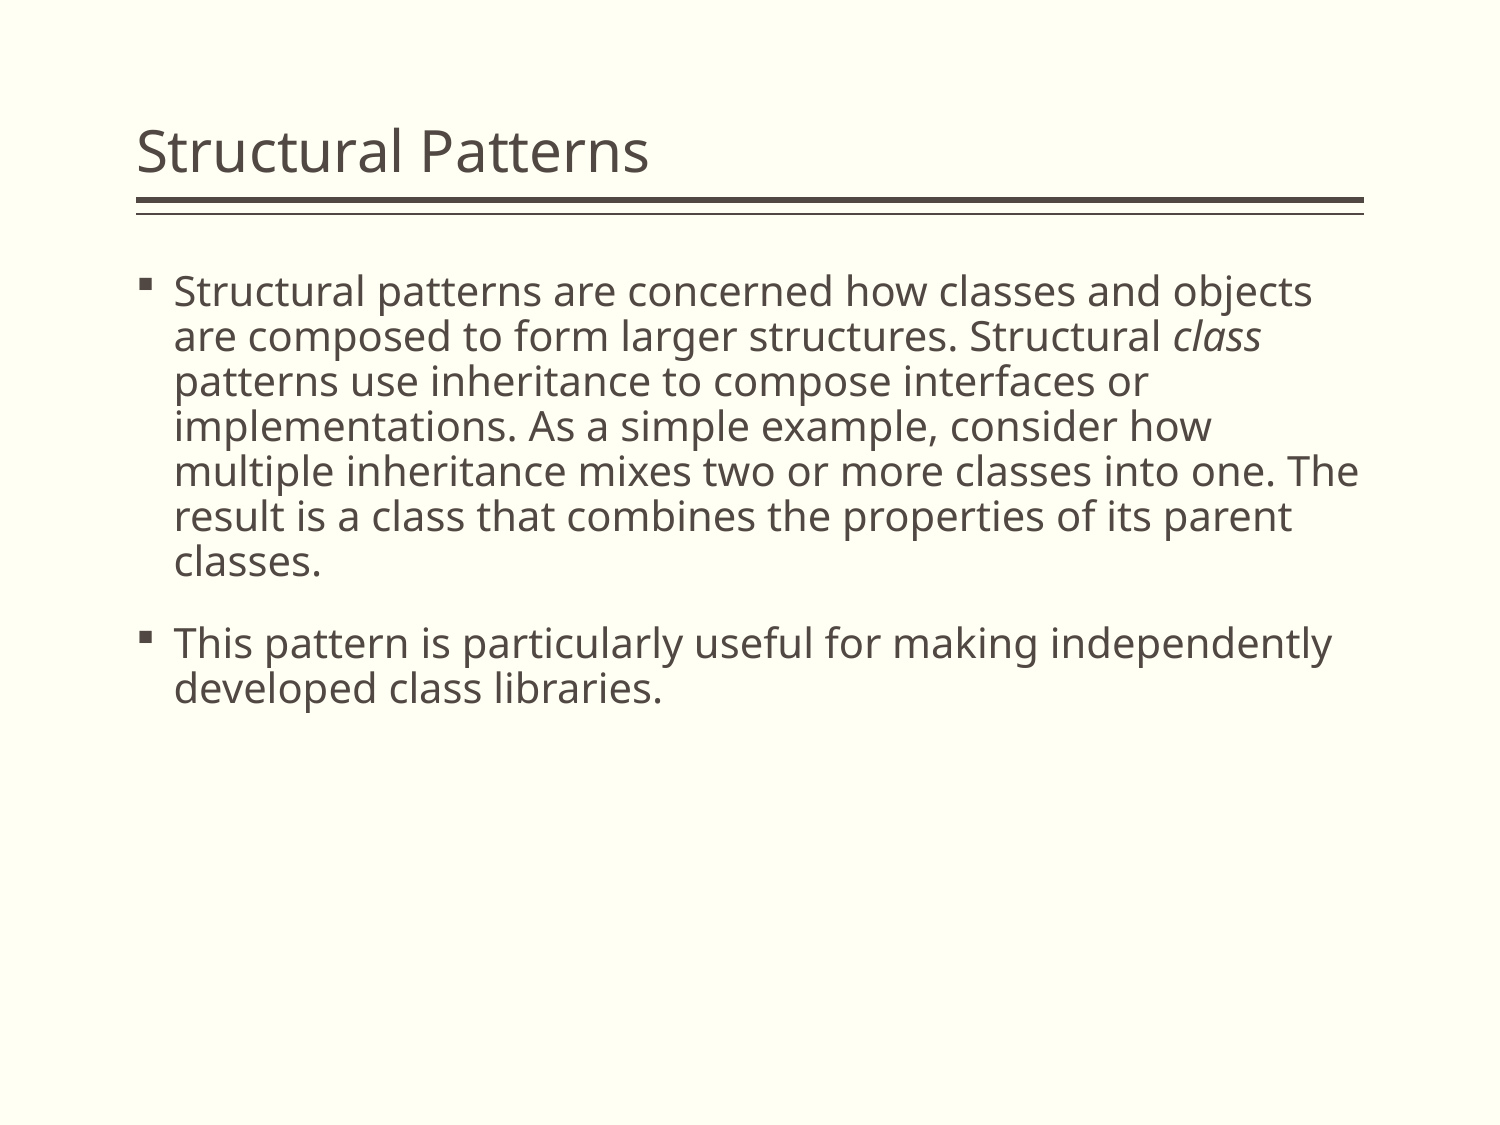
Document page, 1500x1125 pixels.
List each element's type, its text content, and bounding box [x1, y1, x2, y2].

list Structural patterns are concerned how classes and objects are composed to form larger structures. Structural class patterns use inheritance to compose interfaces or implementations. As a simple example, consider how multiple inheritance mixes two or more classes into one. The result is a class that combines the properties of its parent classes. This pattern is particularly useful for making independently developed class libraries. [135, 262, 1364, 1013]
title Structural Patterns [135, 12, 1364, 193]
